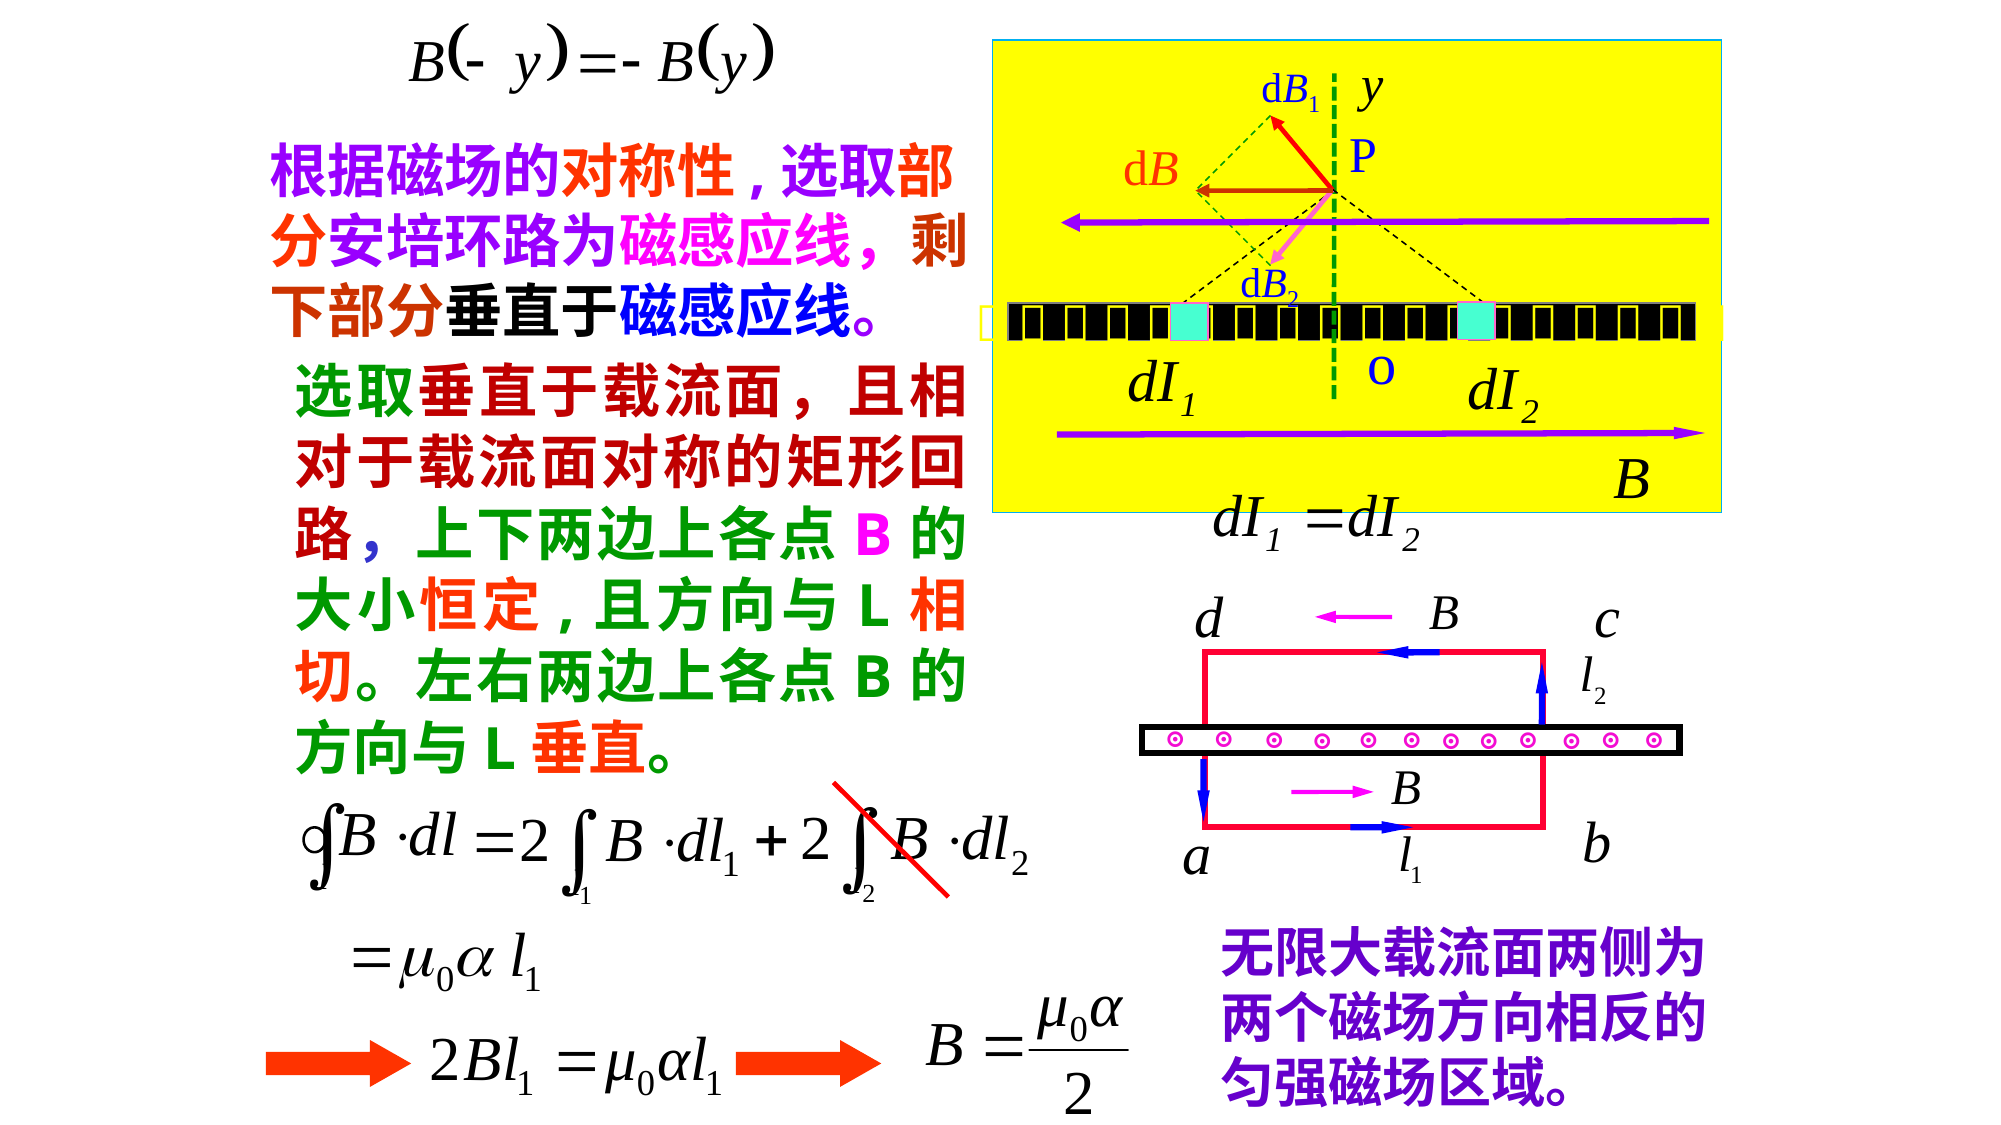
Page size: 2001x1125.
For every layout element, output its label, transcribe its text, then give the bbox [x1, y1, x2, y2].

text_box 根据磁场的对称性,选取部分安培环路为磁感应线，剩下部分垂直于磁感应线。 [254, 126, 1010, 352]
text_box a [1167, 809, 1227, 894]
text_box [338, 913, 553, 1008]
text_box [1377, 648, 1440, 657]
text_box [419, 1017, 734, 1112]
text_box [1431, 761, 1543, 828]
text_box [913, 966, 1140, 1125]
text_box ⊙ [1297, 716, 1348, 762]
text_box [1061, 216, 1102, 229]
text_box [397, 11, 779, 106]
text_box 选取垂直于载流面，且相对于载流面对称的矩形回路，上下两边上各点B的大小恒定,且方向与L相切。左右两边上各点B的方向与L垂直。 [279, 345, 982, 789]
text_box [1199, 759, 1208, 822]
text_box [1537, 662, 1547, 725]
text_box [1205, 760, 1387, 828]
text_box o [1353, 349, 1413, 404]
text_box                   [1010, 303, 1165, 341]
text_box ⊙ [1198, 714, 1250, 760]
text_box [1602, 429, 1663, 509]
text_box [1381, 746, 1432, 814]
text_box P [1341, 115, 1392, 187]
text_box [1391, 822, 1430, 893]
text_box ⊙ [1343, 716, 1386, 761]
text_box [744, 786, 1048, 917]
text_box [1118, 342, 1209, 427]
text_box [1107, 115, 1334, 266]
text_box ⊙ [1249, 716, 1297, 761]
text_box ⊙ [1150, 714, 1198, 760]
text_box [1142, 727, 1150, 753]
text_box [1205, 652, 1543, 717]
text_box [1291, 785, 1374, 799]
text_box c [1579, 571, 1636, 657]
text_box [1170, 52, 1337, 120]
text_box [1667, 428, 1706, 438]
text_box ⊙ [1546, 716, 1598, 762]
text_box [1203, 476, 1434, 562]
text_box ⊙ [1585, 716, 1628, 761]
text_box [1170, 275, 1219, 341]
text_box [265, 1040, 412, 1087]
text_box 无限大载流面两侧为两个磁场方向相反的匀强磁场区域。 [1205, 911, 1731, 1121]
text_box ⊙ [1425, 717, 1477, 763]
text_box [1457, 349, 1549, 434]
text_box d [1179, 571, 1239, 657]
text_box [1314, 610, 1393, 624]
text_box [992, 39, 1722, 513]
text_box ⊙ [1502, 716, 1546, 761]
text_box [1224, 189, 1496, 340]
text_box [738, 1040, 882, 1087]
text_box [1348, 67, 1395, 123]
text_box b [1567, 796, 1627, 882]
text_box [289, 782, 484, 903]
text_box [1573, 641, 1616, 713]
text_box                   [1499, 303, 1696, 341]
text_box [460, 787, 741, 919]
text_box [1419, 571, 1470, 639]
text_box ⊙ [1463, 716, 1515, 762]
text_box ⊙ [1628, 716, 1680, 761]
text_box ⊙ [1386, 716, 1438, 744]
